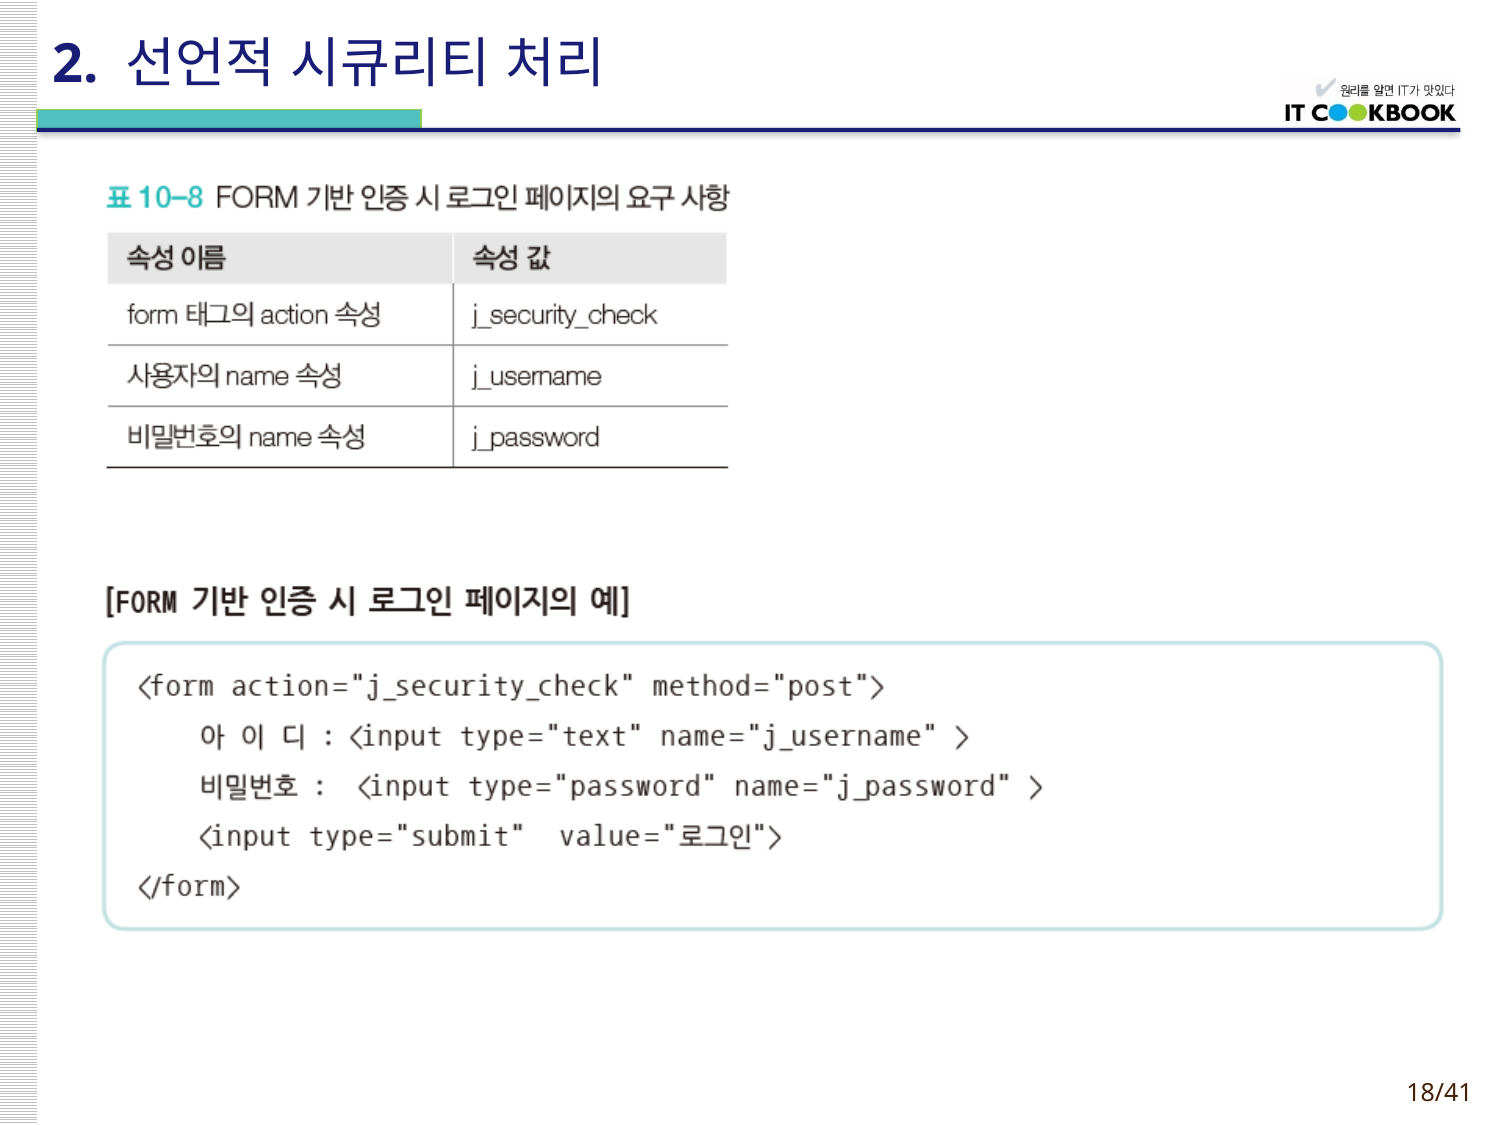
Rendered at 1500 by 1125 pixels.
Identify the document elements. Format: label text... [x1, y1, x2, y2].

picture [1281, 75, 1459, 123]
picture [88, 573, 1453, 944]
picture [88, 172, 744, 481]
title 2. 선언적 시큐리티 처리 [37, 13, 1278, 109]
